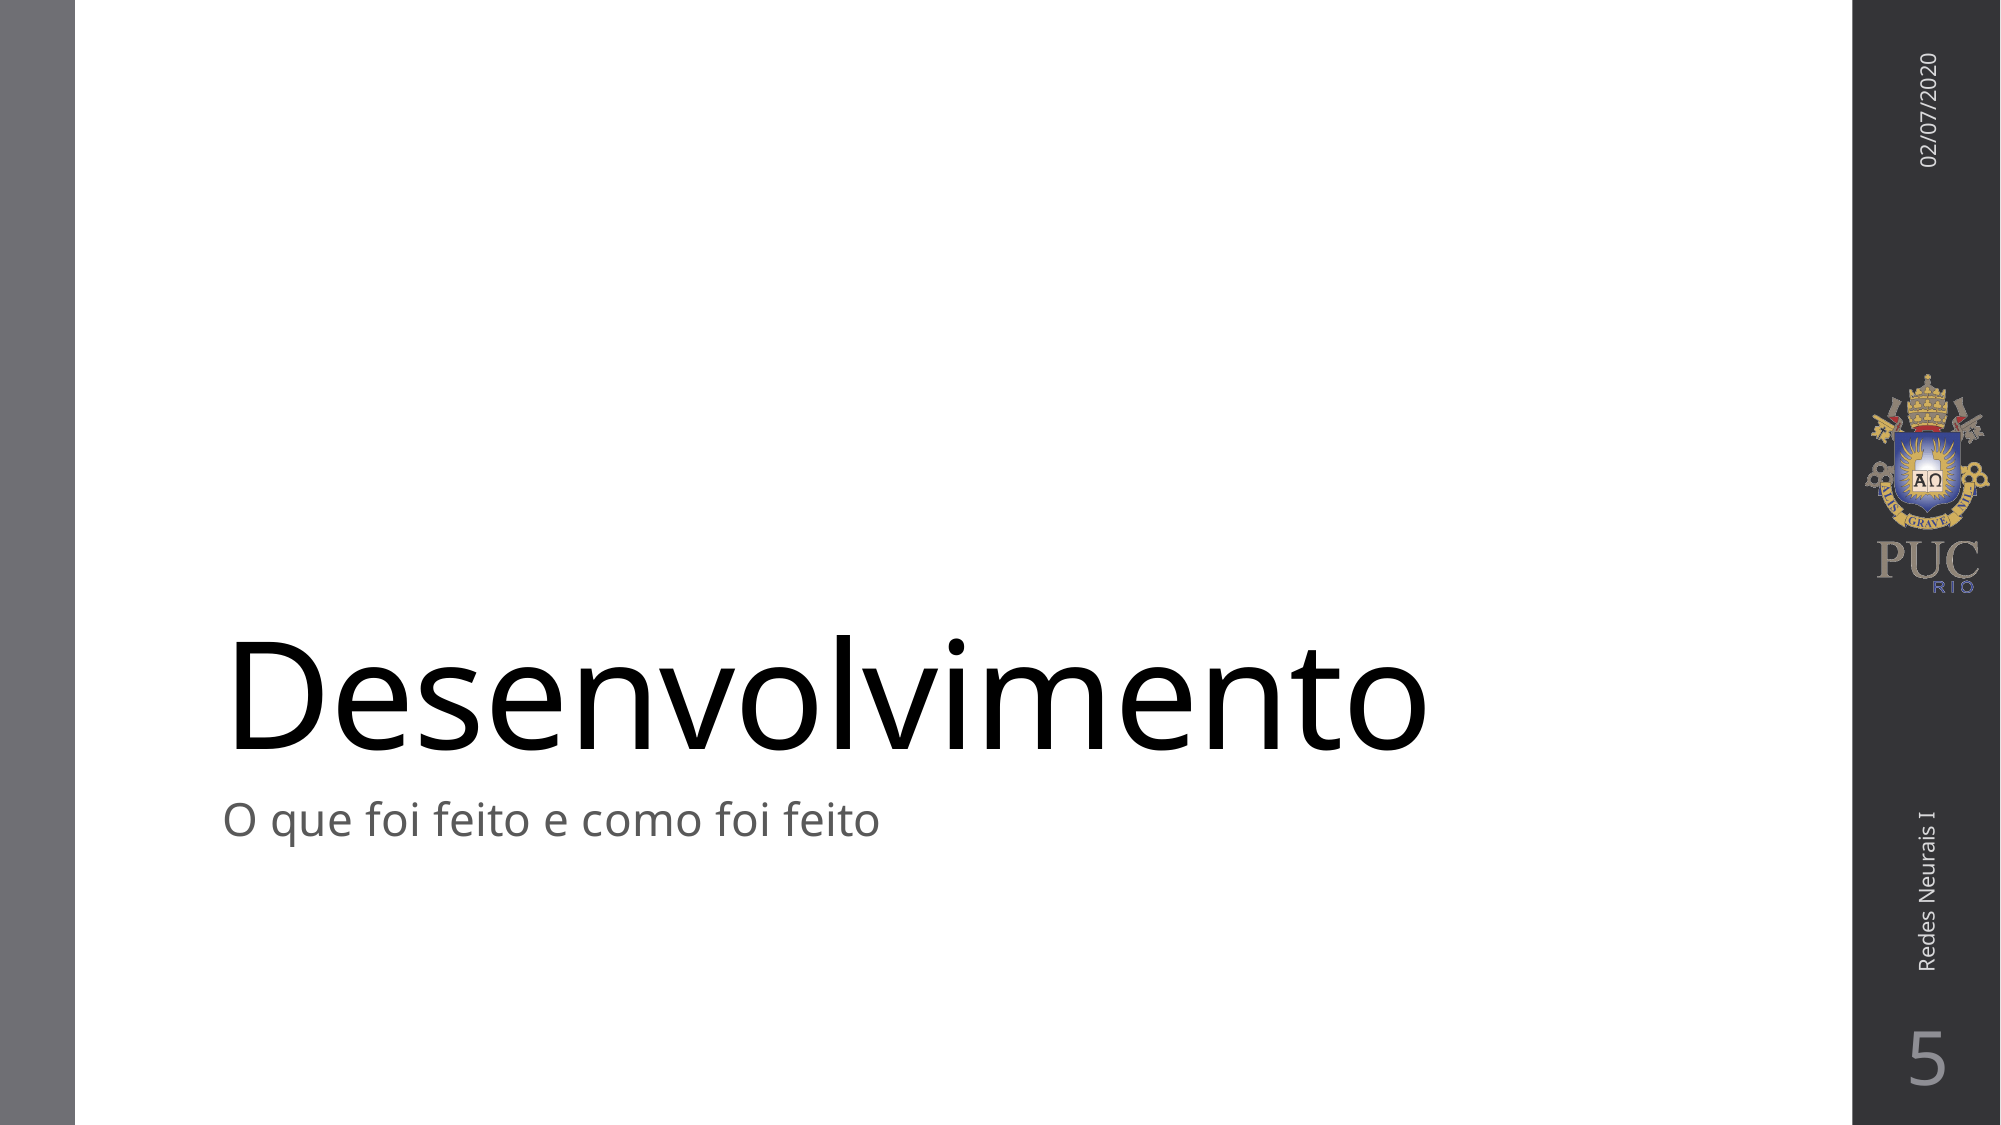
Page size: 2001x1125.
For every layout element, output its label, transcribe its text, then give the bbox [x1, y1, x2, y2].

slide_number 5 [1852, 1012, 2000, 1110]
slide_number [1897, 37, 1958, 351]
list O que foi feito e como foi feito [206, 787, 1752, 1065]
footer Redes Neurais I [1897, 603, 1958, 988]
picture [1865, 374, 1990, 593]
title Desenvolvimento [206, 124, 1752, 787]
